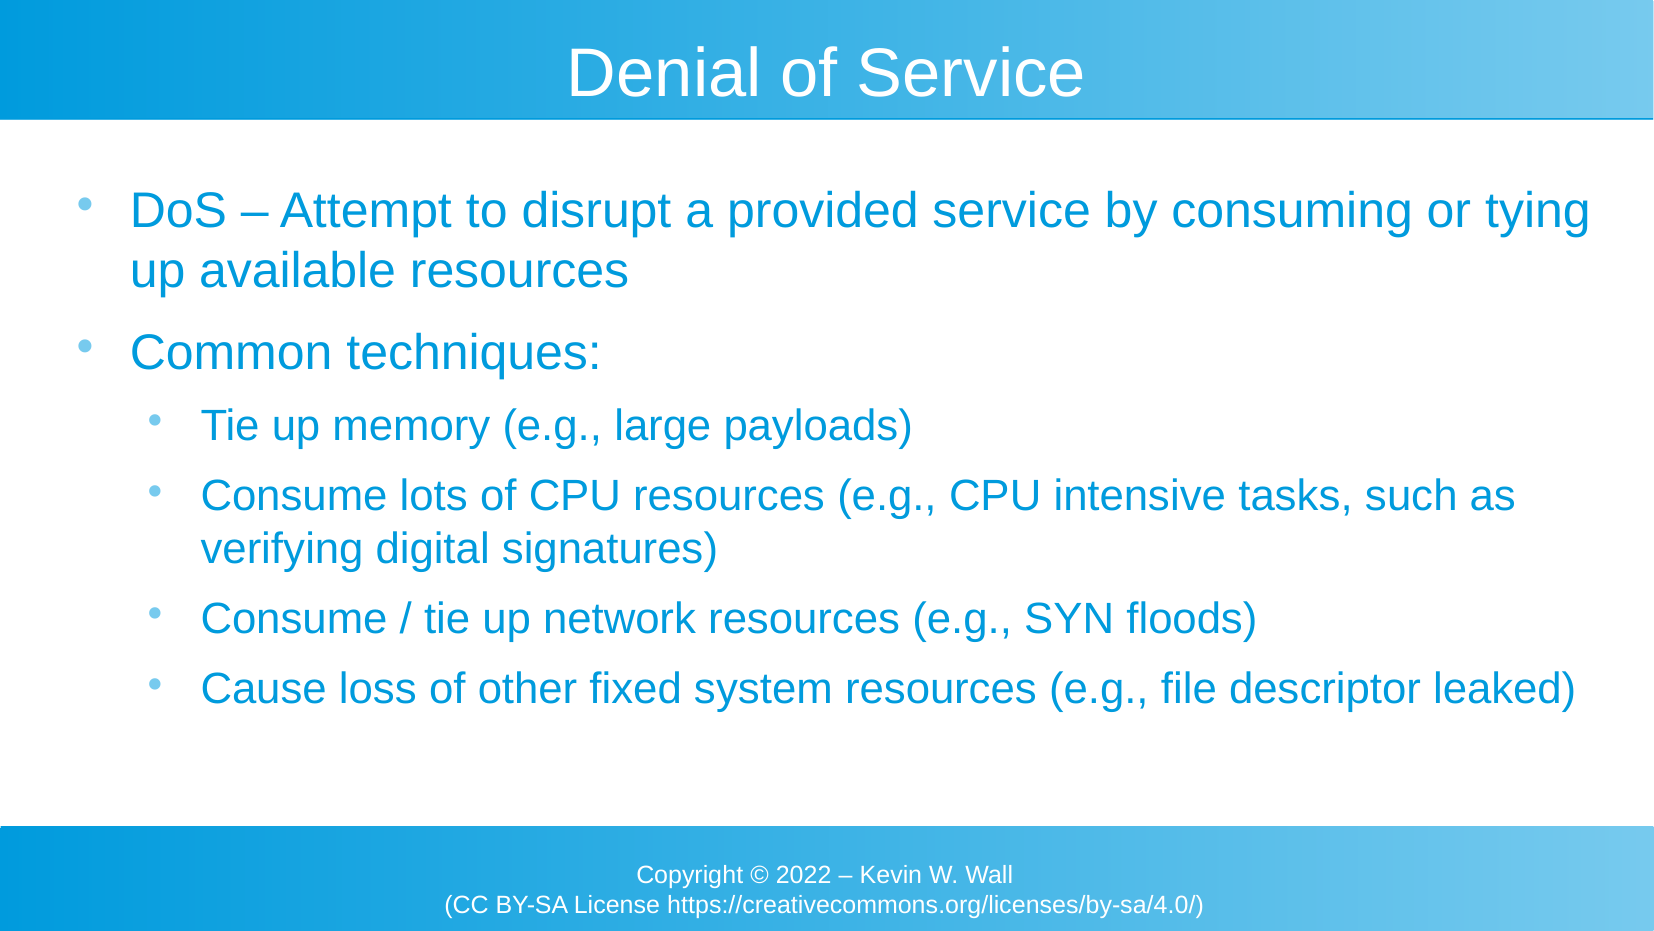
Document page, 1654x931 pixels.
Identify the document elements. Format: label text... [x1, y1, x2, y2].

text_box DoS – Attempt to disrupt a provided service by consuming or tying up available resources Common techniques: Tie up memory (e.g., large payloads) Consume lots of CPU resources (e.g., CPU intensive tasks, such as verifying digital signatures) Consume / tie up network resources (e.g., SYN floods) Cause loss of other fixed system resources (e.g., file descriptor leaked) [58, 177, 1595, 768]
text_box Denial of Service [58, 29, 1595, 108]
